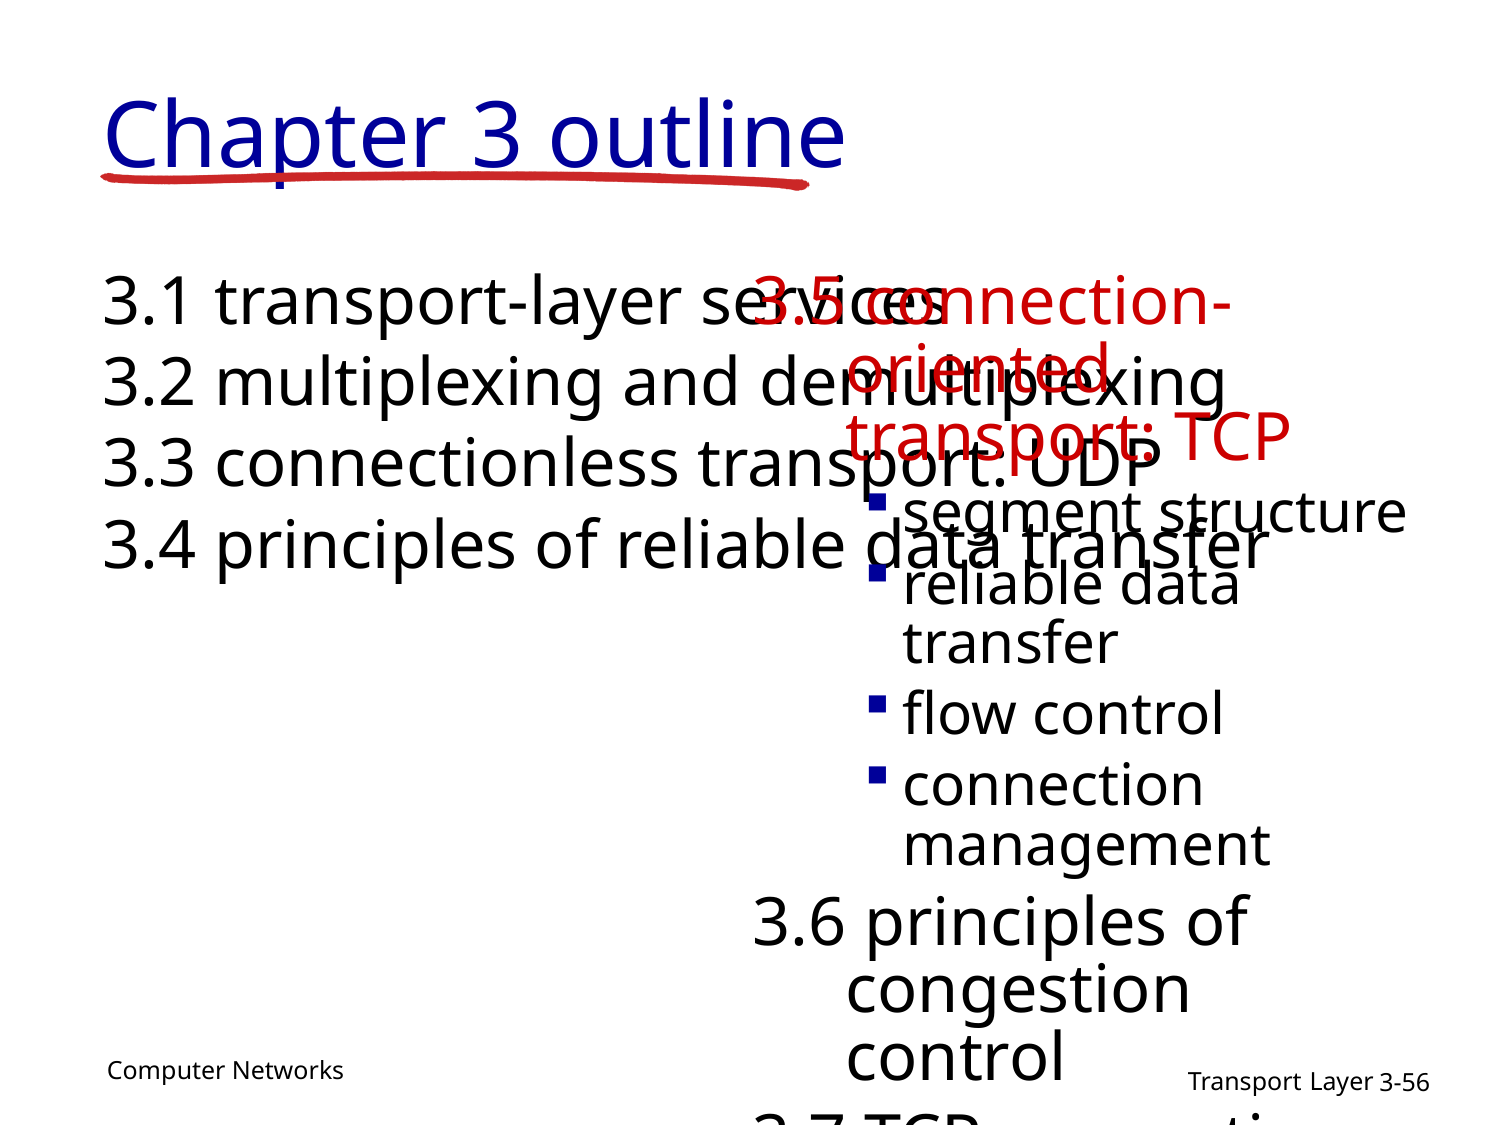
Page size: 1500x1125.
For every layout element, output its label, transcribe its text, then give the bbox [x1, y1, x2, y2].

list 3.1 transport-layer services 3.2 multiplexing and demultiplexing 3.3 connectionless transport: UDP 3.4 principles of reliable data transfer [87, 262, 737, 1025]
picture [97, 166, 818, 196]
footer Transport Layer [913, 1053, 1389, 1101]
slide_number 3-56 [1364, 1058, 1476, 1105]
slide_number Computer Networks [91, 1047, 405, 1097]
list 3.5 connection-oriented transport: TCP segment structure reliable data transfer flow control connection management 3.6 principles of congestion control 3.7 TCP congestion control [737, 262, 1435, 1025]
title Chapter 3 outline [87, 37, 1363, 225]
